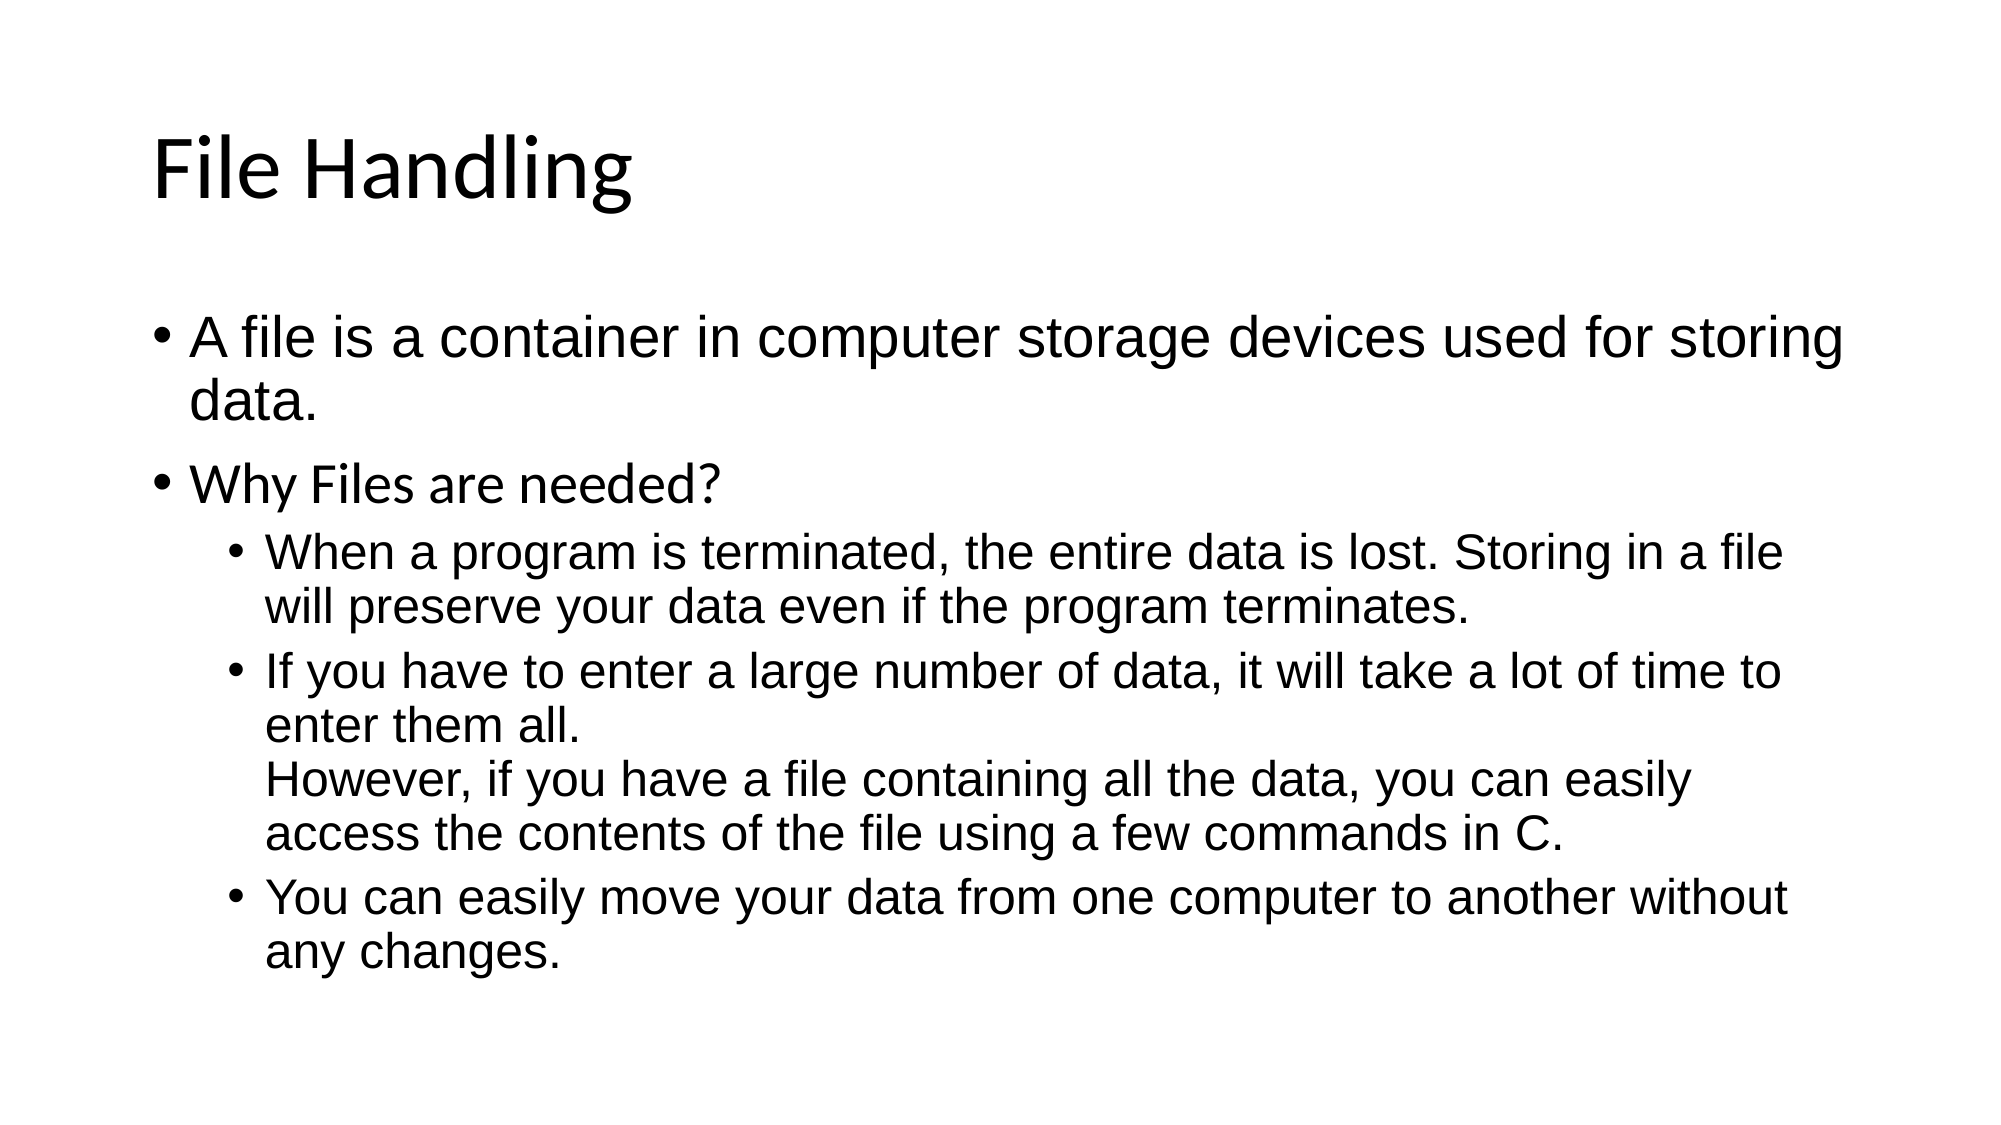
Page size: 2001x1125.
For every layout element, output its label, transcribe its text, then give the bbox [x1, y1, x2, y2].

list A file is a container in computer storage devices used for storing data. Why Files are needed? When a program is terminated, the entire data is lost. Storing in a file will preserve your data even if the program terminates. If you have to enter a large number of data, it will take a lot of time to enter them all. However, if you have a file containing all the data, you can easily access the contents of the file using a few commands in C. You can easily move your data from one computer to another without any changes. [137, 299, 1863, 1014]
title File Handling [137, 59, 1863, 278]
